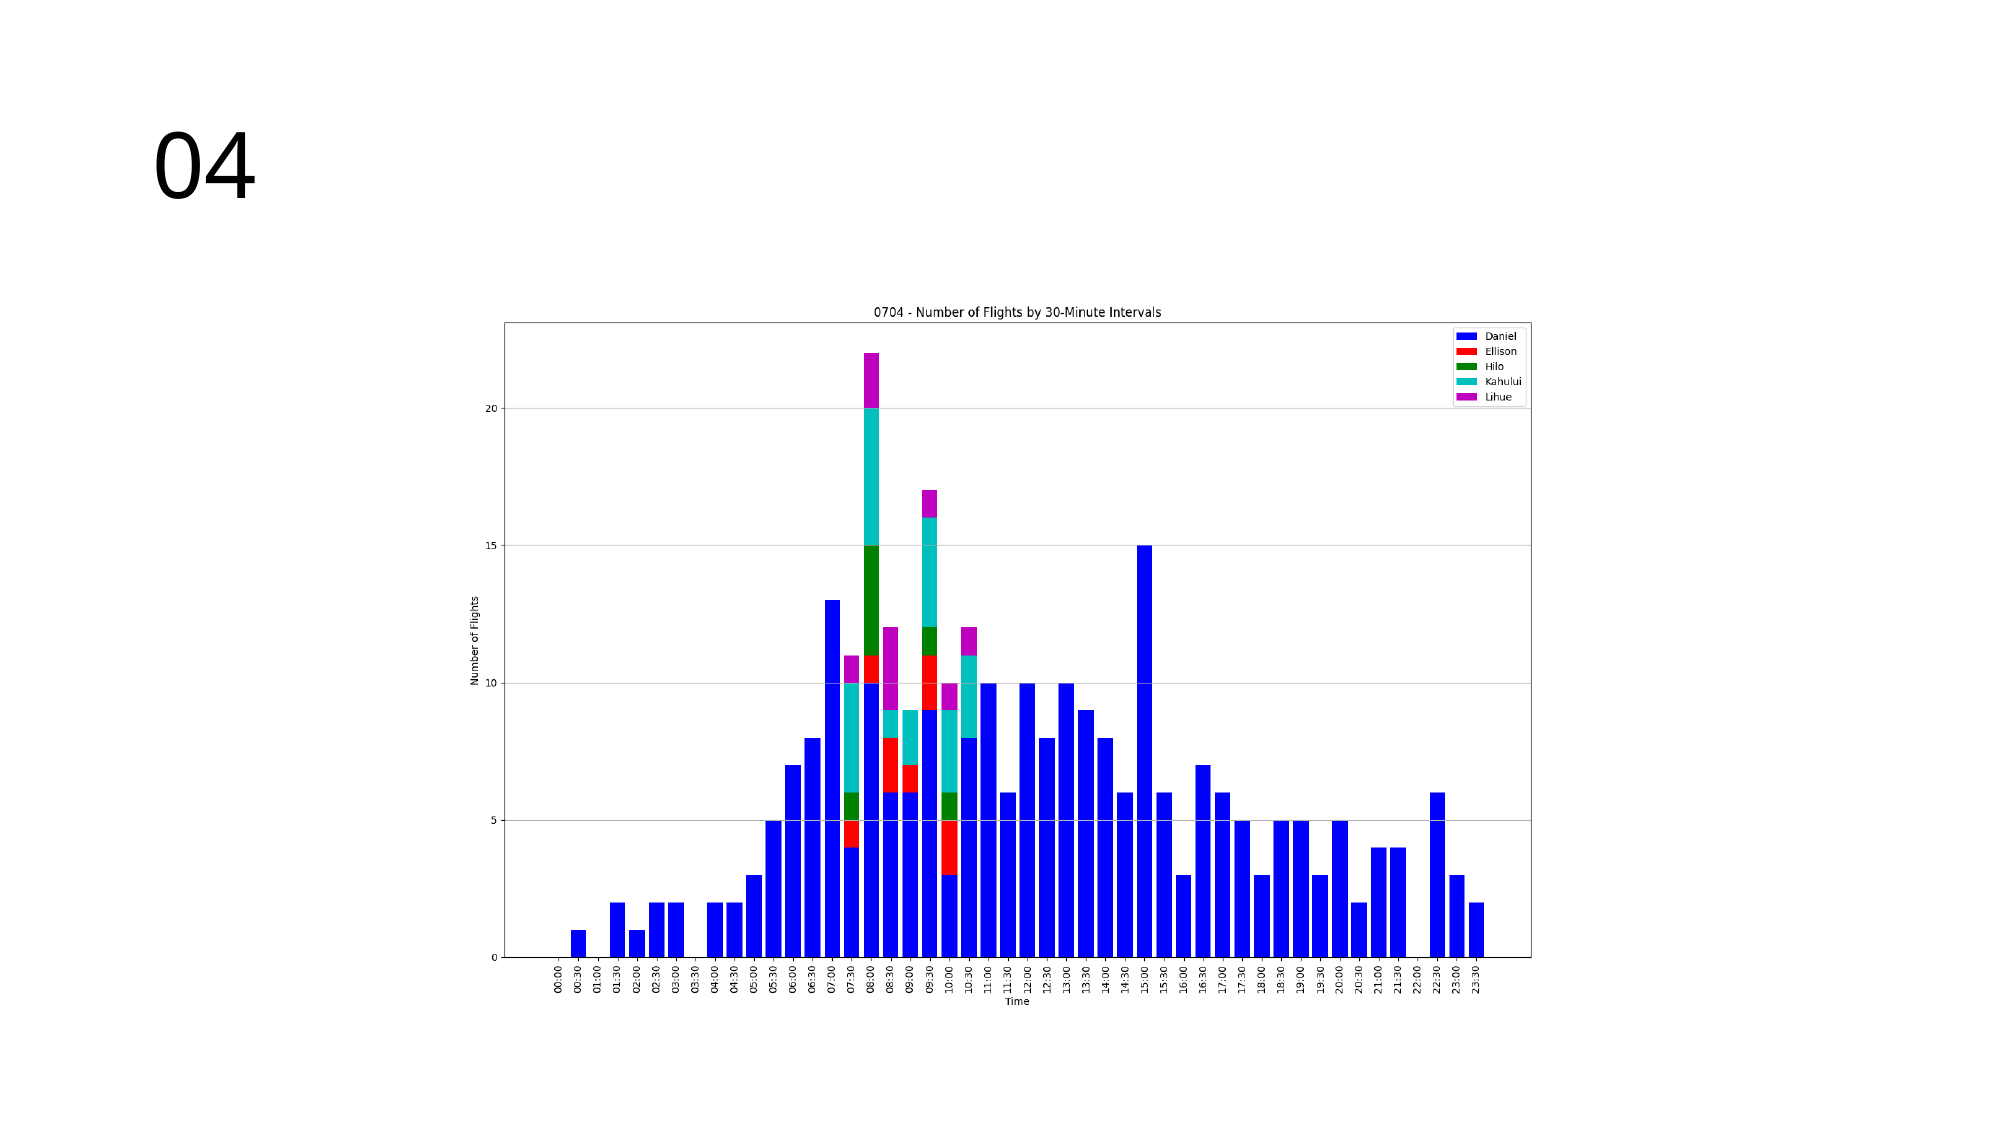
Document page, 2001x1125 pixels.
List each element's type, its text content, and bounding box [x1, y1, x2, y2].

title 04 [137, 59, 1863, 278]
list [462, 298, 1538, 1014]
